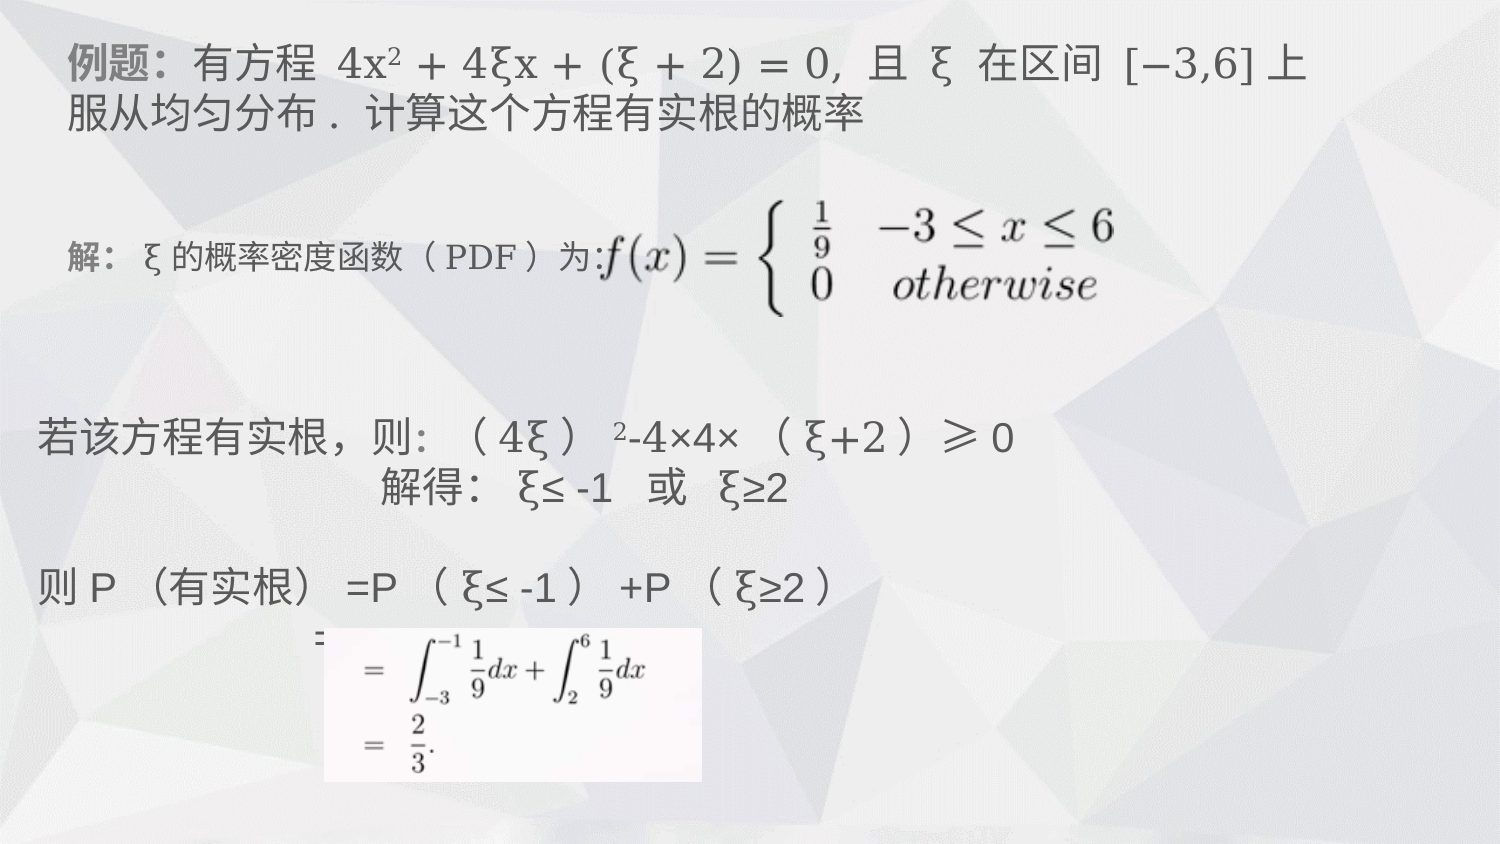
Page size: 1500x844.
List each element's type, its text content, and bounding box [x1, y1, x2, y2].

text_box 例题：有方程 4x2 + 4ξx + (ξ + 2) = 0, 且 ξ 在区间 [−3,6]上服从均匀分布. 计算这个方程有实根的概率 [67, 36, 1314, 187]
text_box 若该方程有实根，则：（4ξ）2-4×4×（ξ+2）≥0 解得：ξ≤ -1 或 ξ≥2 则P（有实根）=P（ξ≤ -1）+P（ξ≥2） = [37, 410, 1015, 661]
picture [0, 0, 1500, 844]
text_box 解：ξ的概率密度函数（PDF）为： [67, 235, 593, 276]
